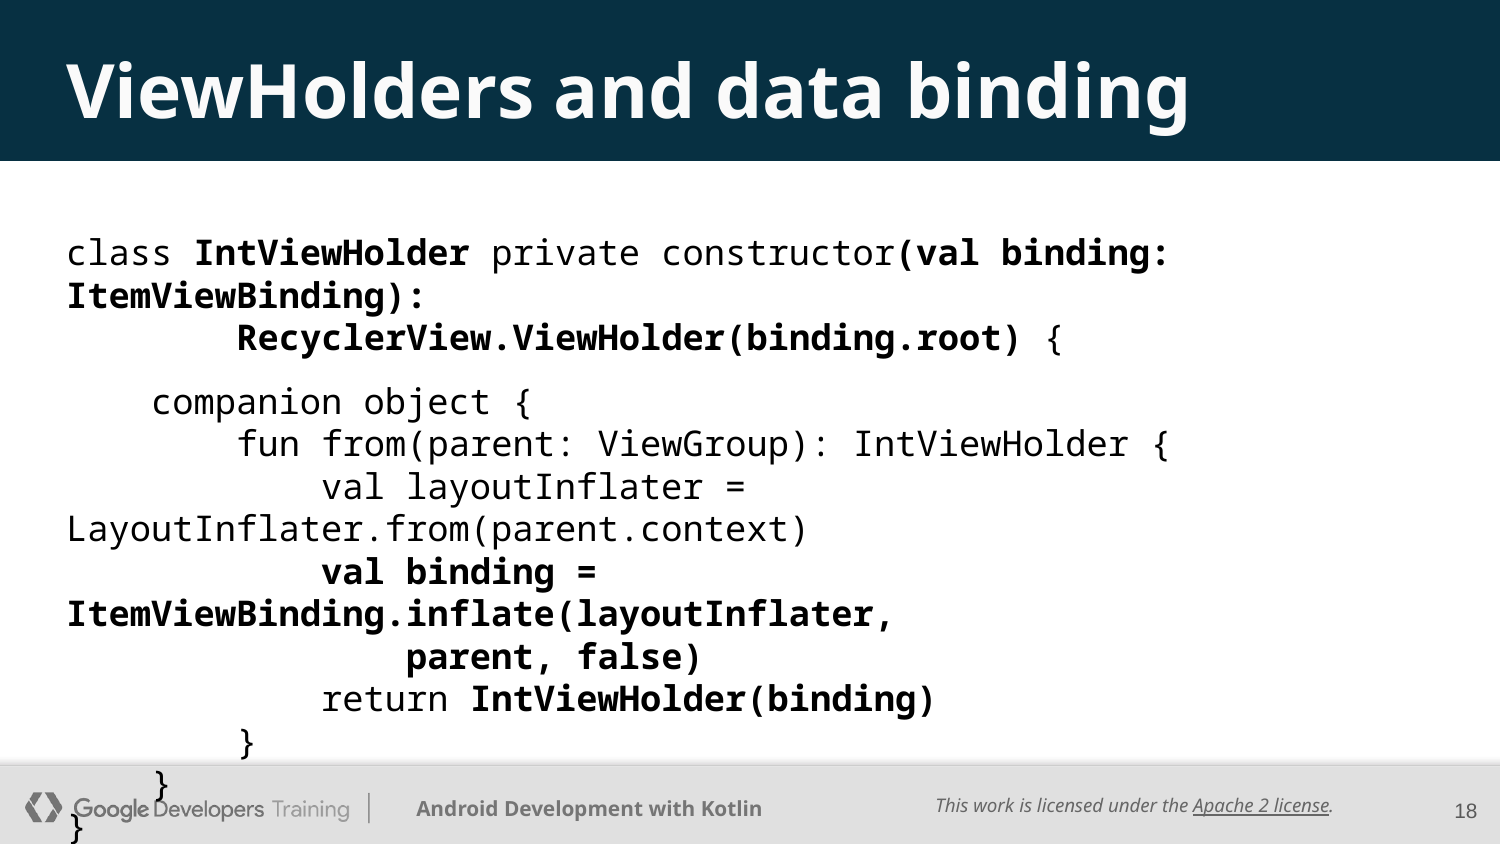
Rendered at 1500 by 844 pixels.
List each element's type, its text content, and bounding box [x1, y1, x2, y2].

title ViewHolders and data binding [51, 28, 1449, 122]
list class IntViewHolder private constructor(val binding: ItemViewBinding): RecyclerView.ViewHolder(binding.root) { companion object { fun from(parent: ViewGroup): IntViewHolder { val layoutInflater = LayoutInflater.from(parent.context) val binding = ItemViewBinding.inflate(layoutInflater, parent, false) return IntViewHolder(binding) } } } [51, 215, 1449, 651]
slide_number ‹#› [1402, 777, 1493, 842]
picture [0, 161, 1500, 844]
